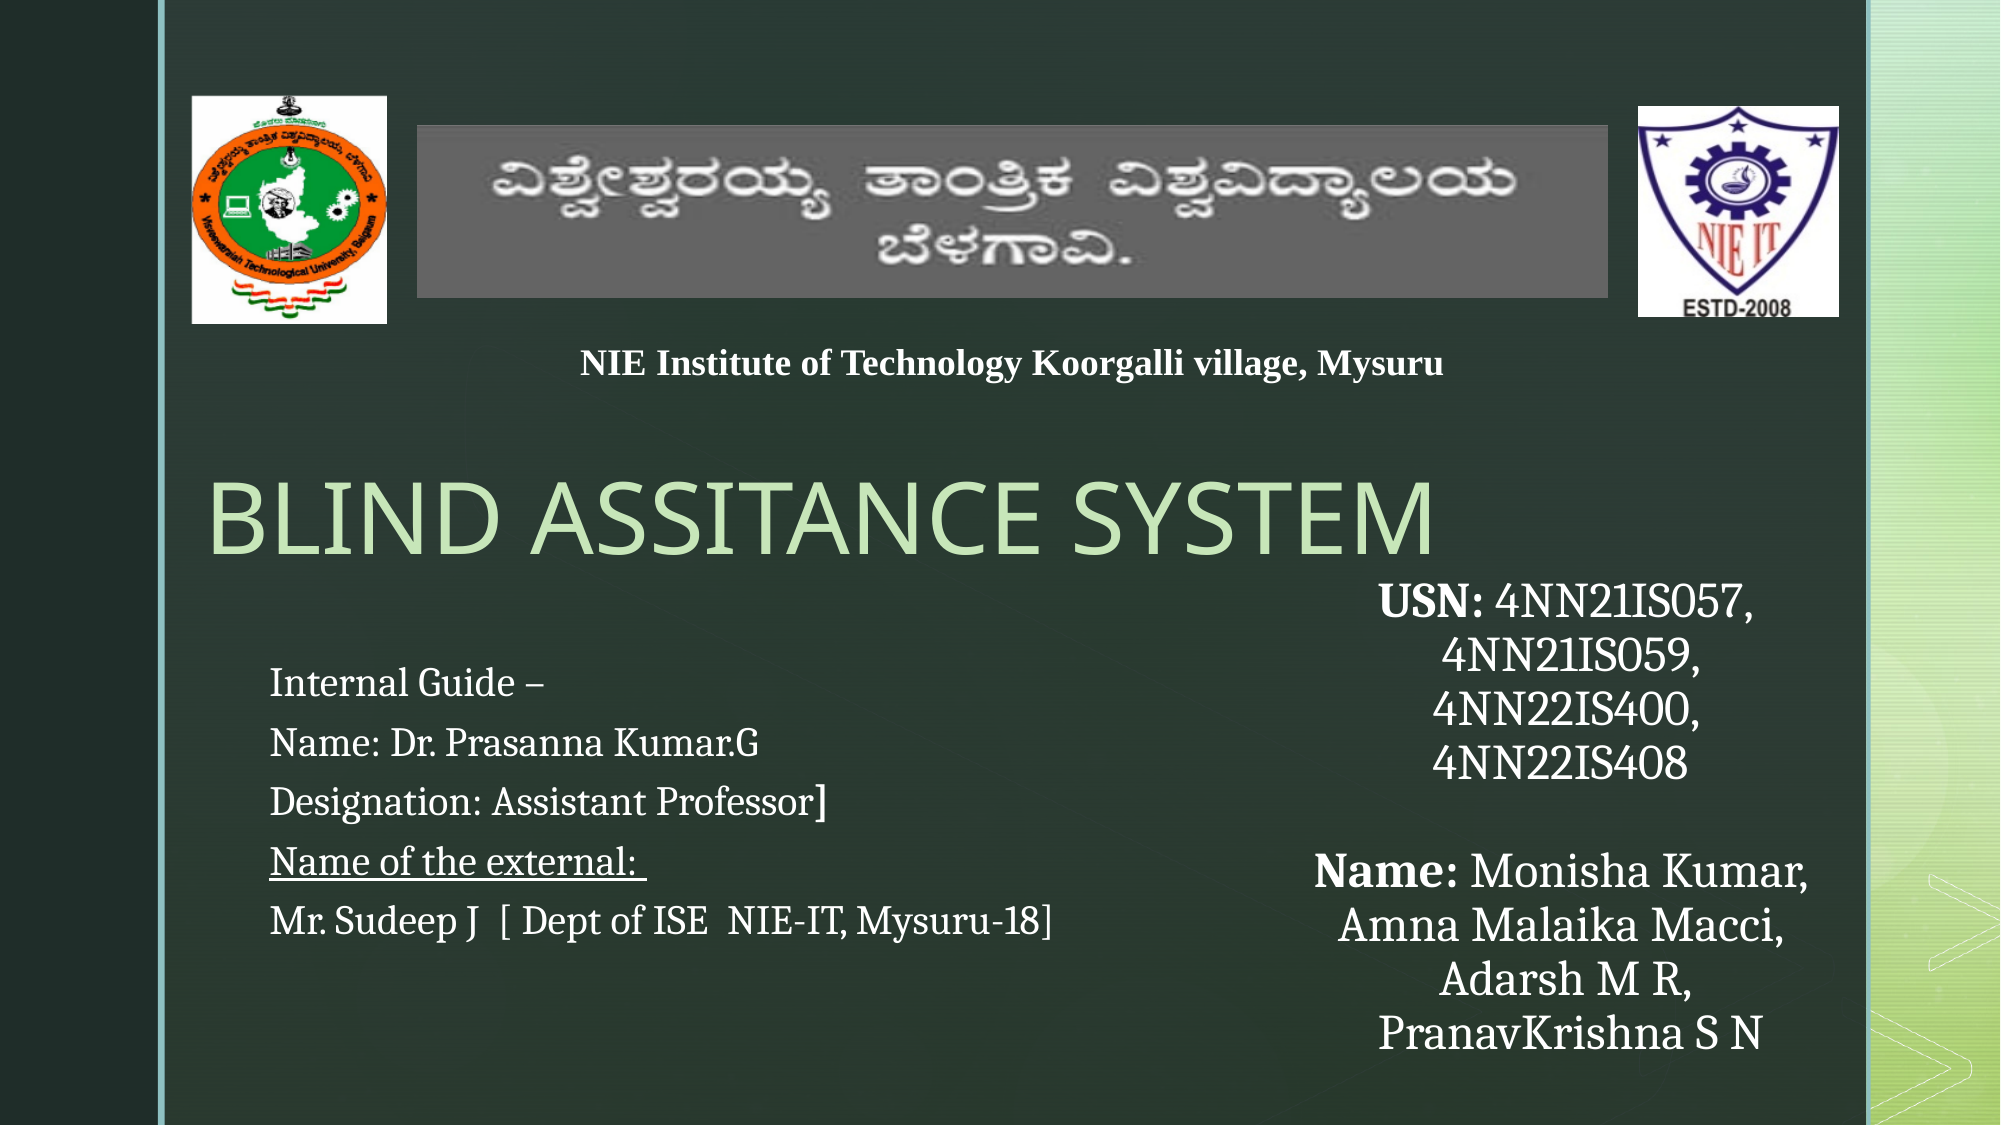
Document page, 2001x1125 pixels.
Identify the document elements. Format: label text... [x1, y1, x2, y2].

picture [1871, 0, 2001, 1125]
text_box Internal Guide – Name: Dr. Prasanna Kumar.G Designation: Assistant Professor] Name of the external: Mr. Sudeep J [ Dept of ISE NIE-IT, Mysuru-18] [254, 647, 1152, 993]
picture [417, 125, 1608, 298]
subtitle BLIND ASSITANCE SYSTEM [189, 423, 1708, 776]
text_box NIE Institute of Technology Koorgalli village, Mysuru [342, 330, 1683, 390]
title USN: 4NN21IS057, 4NN21IS059, 4NN22IS400, 4NN22IS408 Name: Monisha Kumar, Amna Malaika Macci, Adarsh M R, PranavKrishna S N [1050, 567, 2000, 1125]
picture [191, 95, 387, 324]
picture [1638, 106, 1839, 318]
